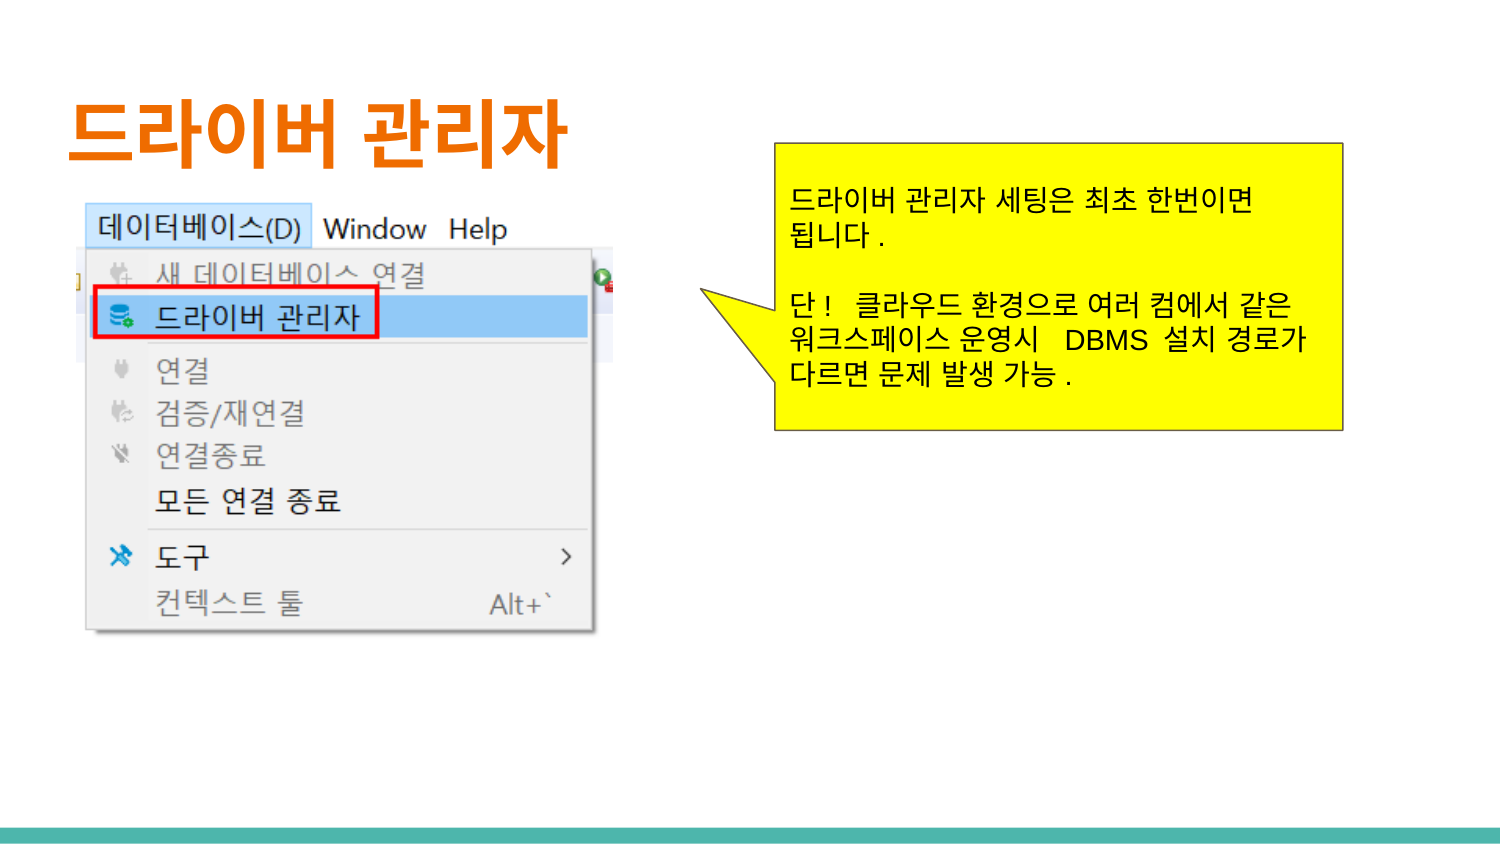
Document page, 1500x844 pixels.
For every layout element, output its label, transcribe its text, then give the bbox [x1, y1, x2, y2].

text_box 드라이버 관리자 세팅은 최초 한번이면 됩니다. 단! 클라우드 환경으로 여러 컴에서 같은 워크스페이스 운영시 DBMS 설치 경로가 다르면 문제 발생 가능. [700, 143, 1343, 431]
title 드라이버 관리자 [51, 72, 1449, 189]
picture [75, 200, 613, 644]
